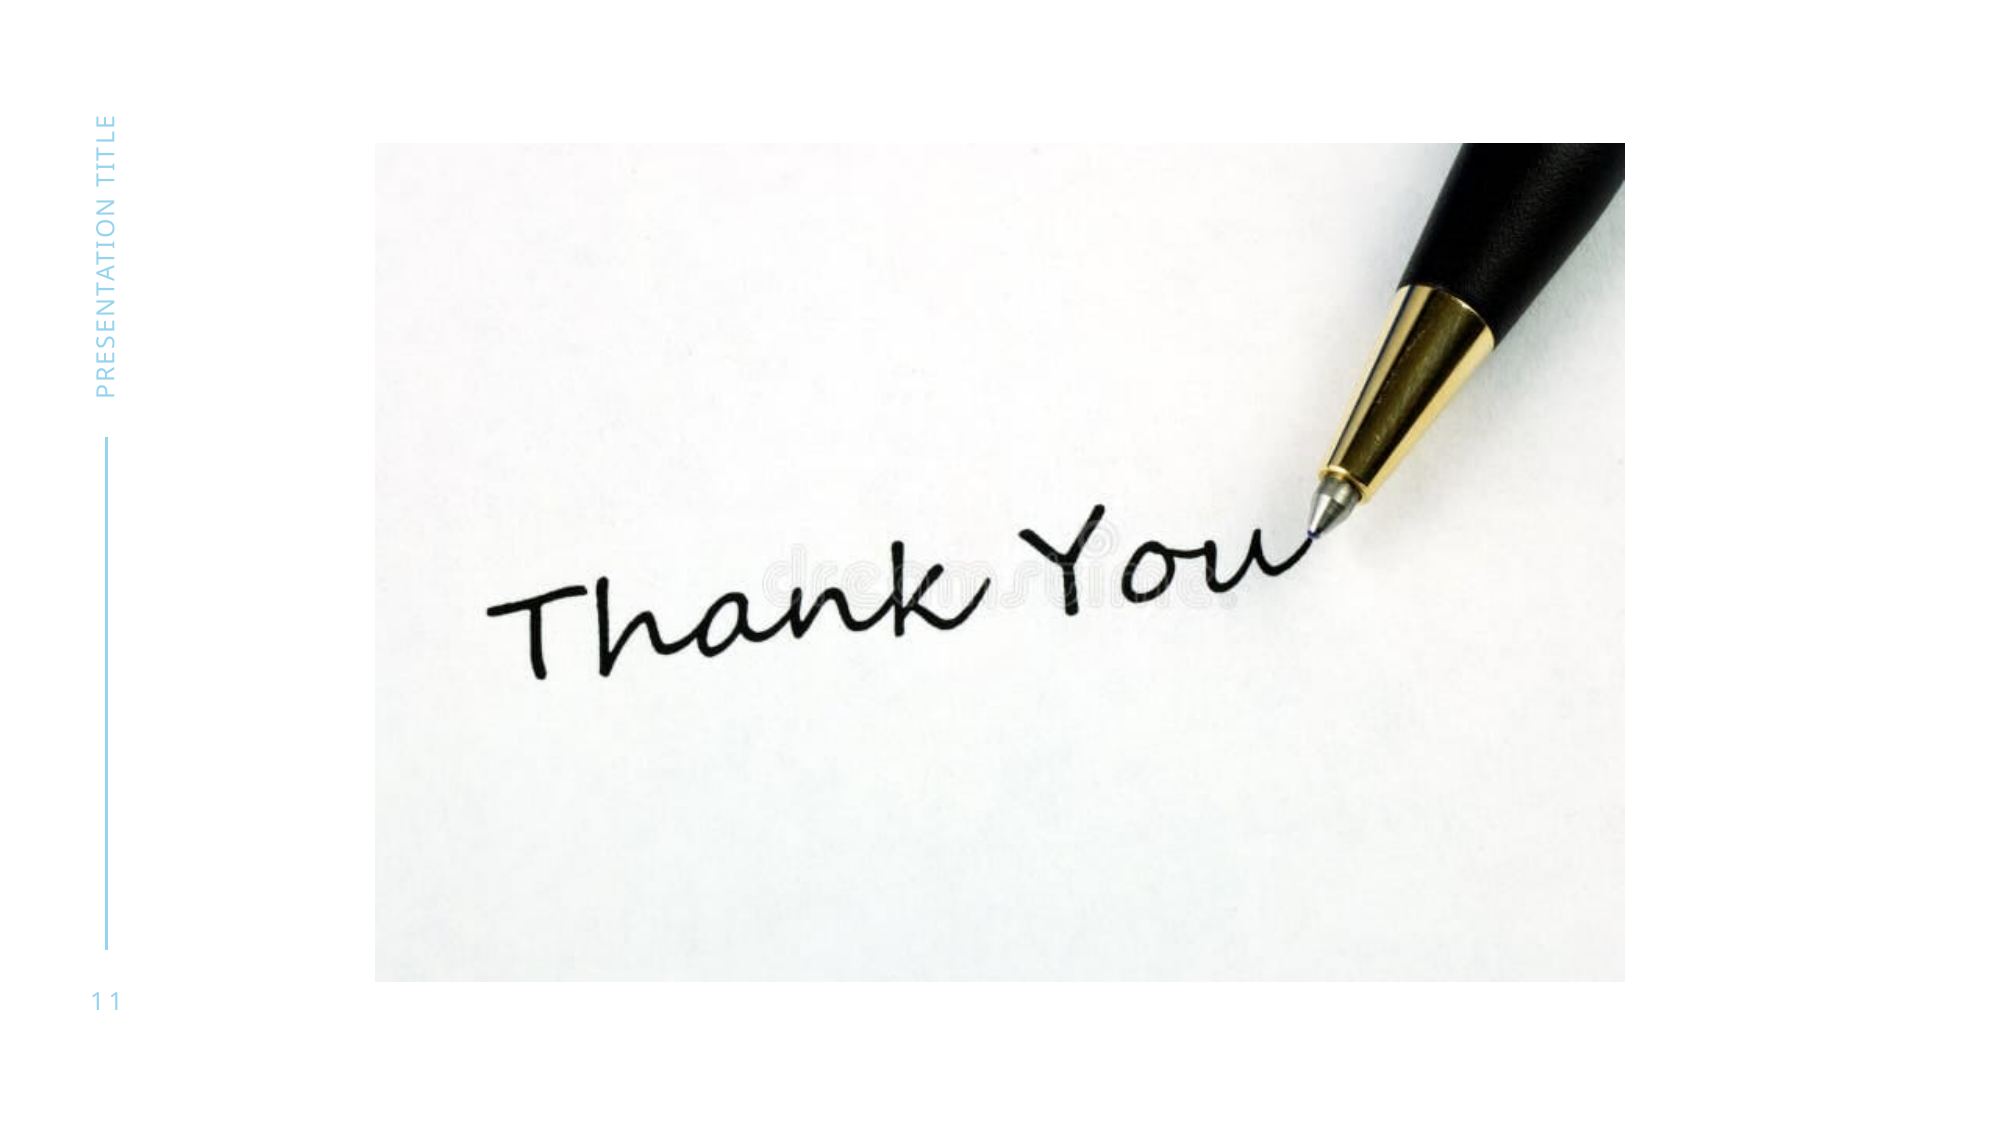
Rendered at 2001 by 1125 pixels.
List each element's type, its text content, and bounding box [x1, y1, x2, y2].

picture [374, 143, 1625, 982]
slide_number 11 [68, 987, 144, 1018]
footer presentation title [90, 107, 122, 400]
